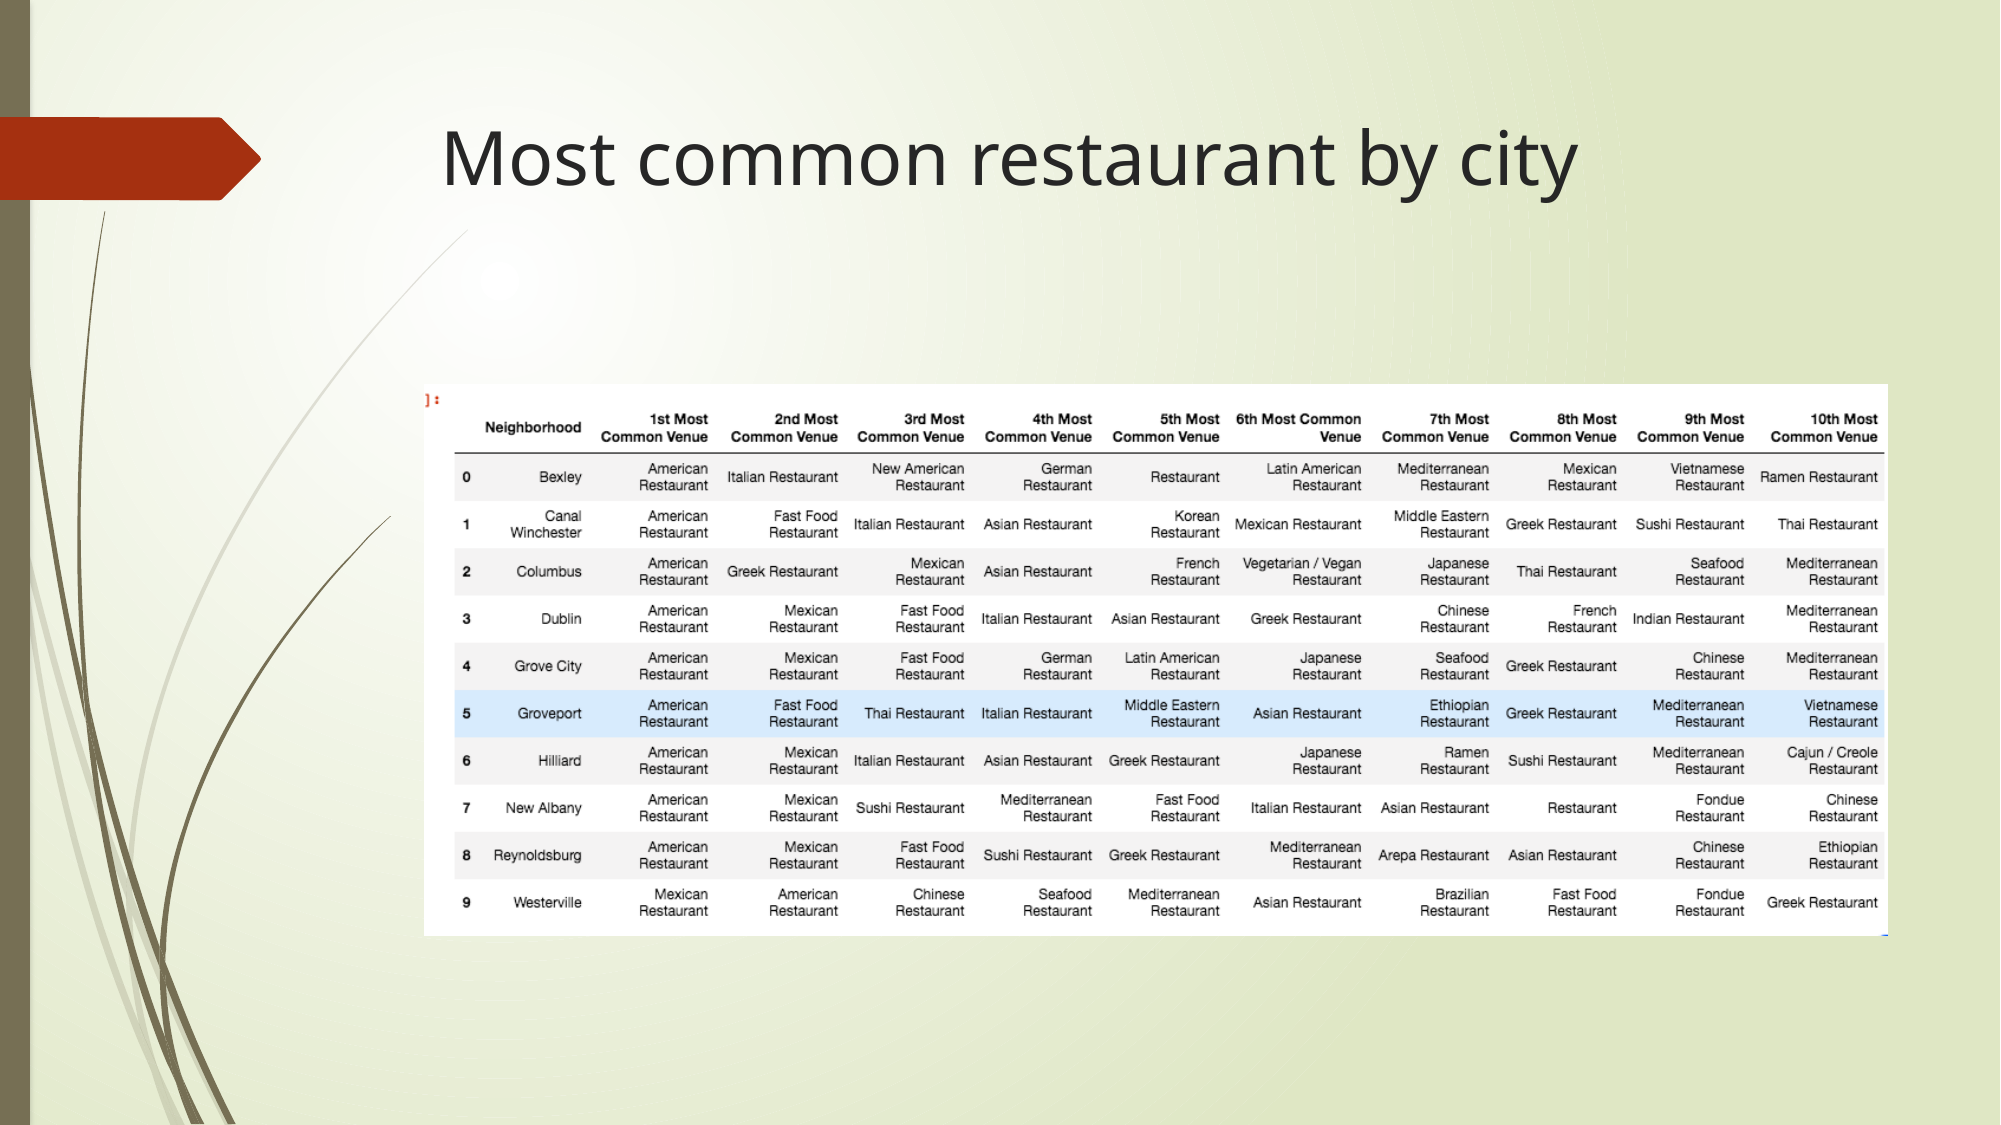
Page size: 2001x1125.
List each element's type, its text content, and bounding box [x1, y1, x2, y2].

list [424, 383, 1888, 936]
title Most common restaurant by city [425, 102, 1888, 313]
